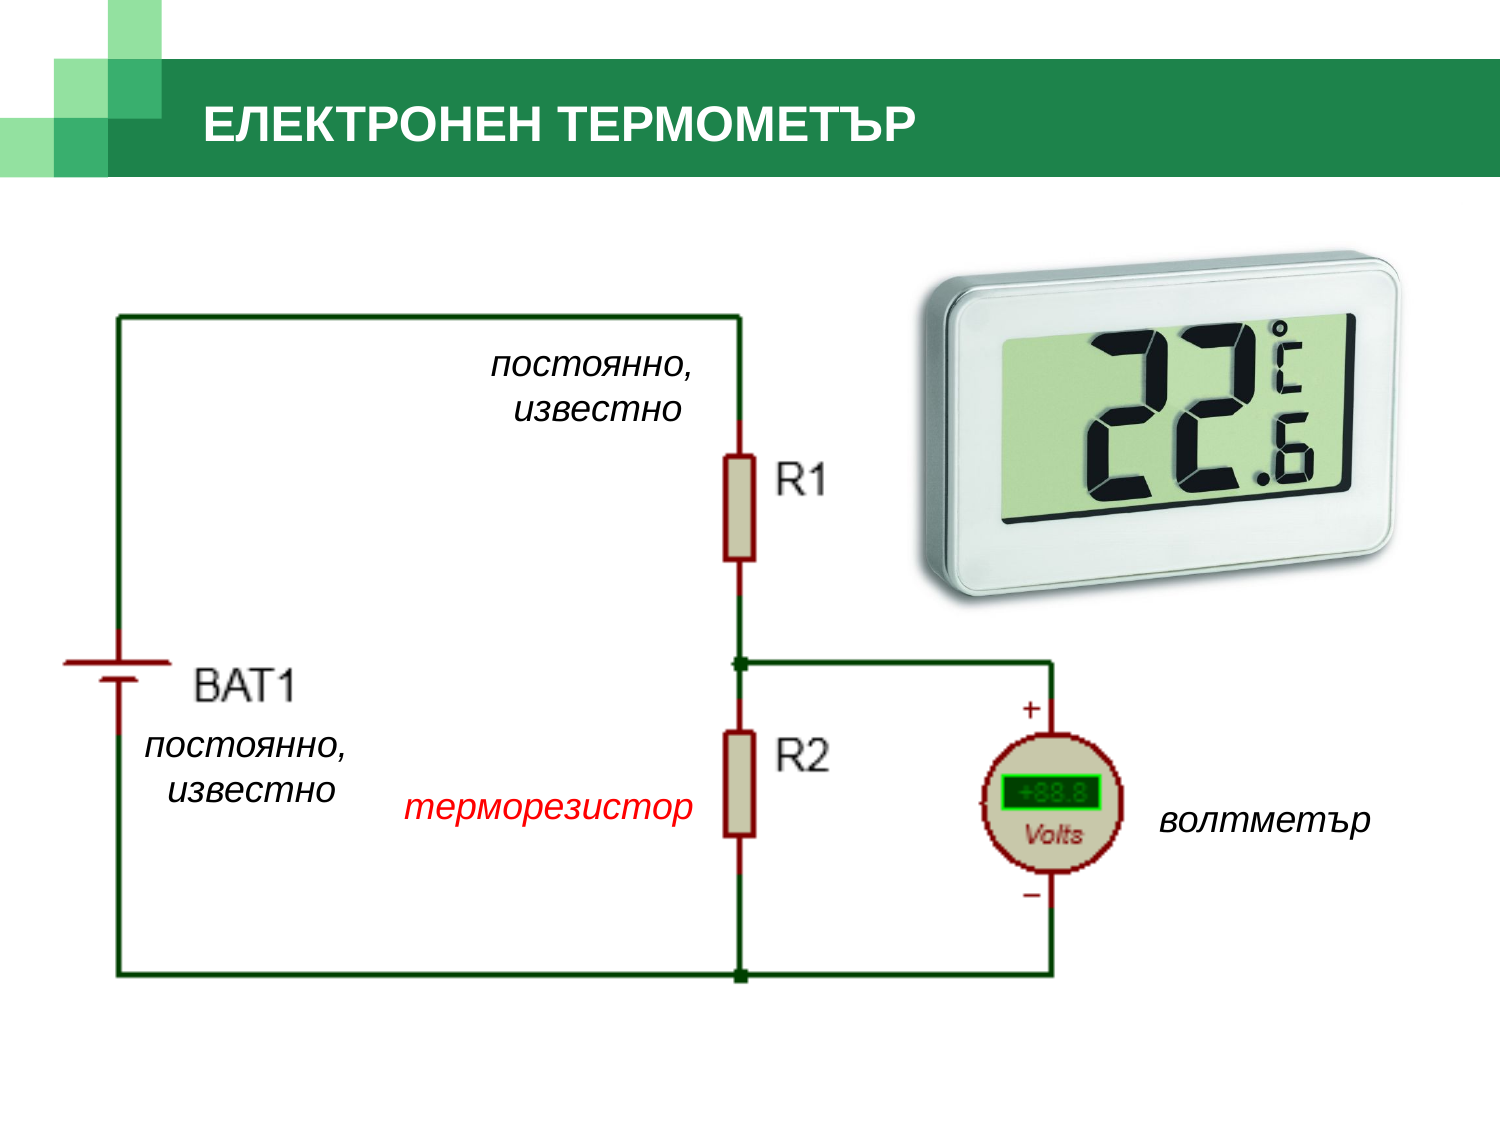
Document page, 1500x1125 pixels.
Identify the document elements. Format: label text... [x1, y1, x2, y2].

title ЕЛЕКТРОНЕН ТЕРМОМЕТЪР [187, 87, 1401, 156]
text_box волтметър [1201, 787, 1387, 848]
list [49, 262, 1198, 1051]
picture [874, 199, 1463, 645]
